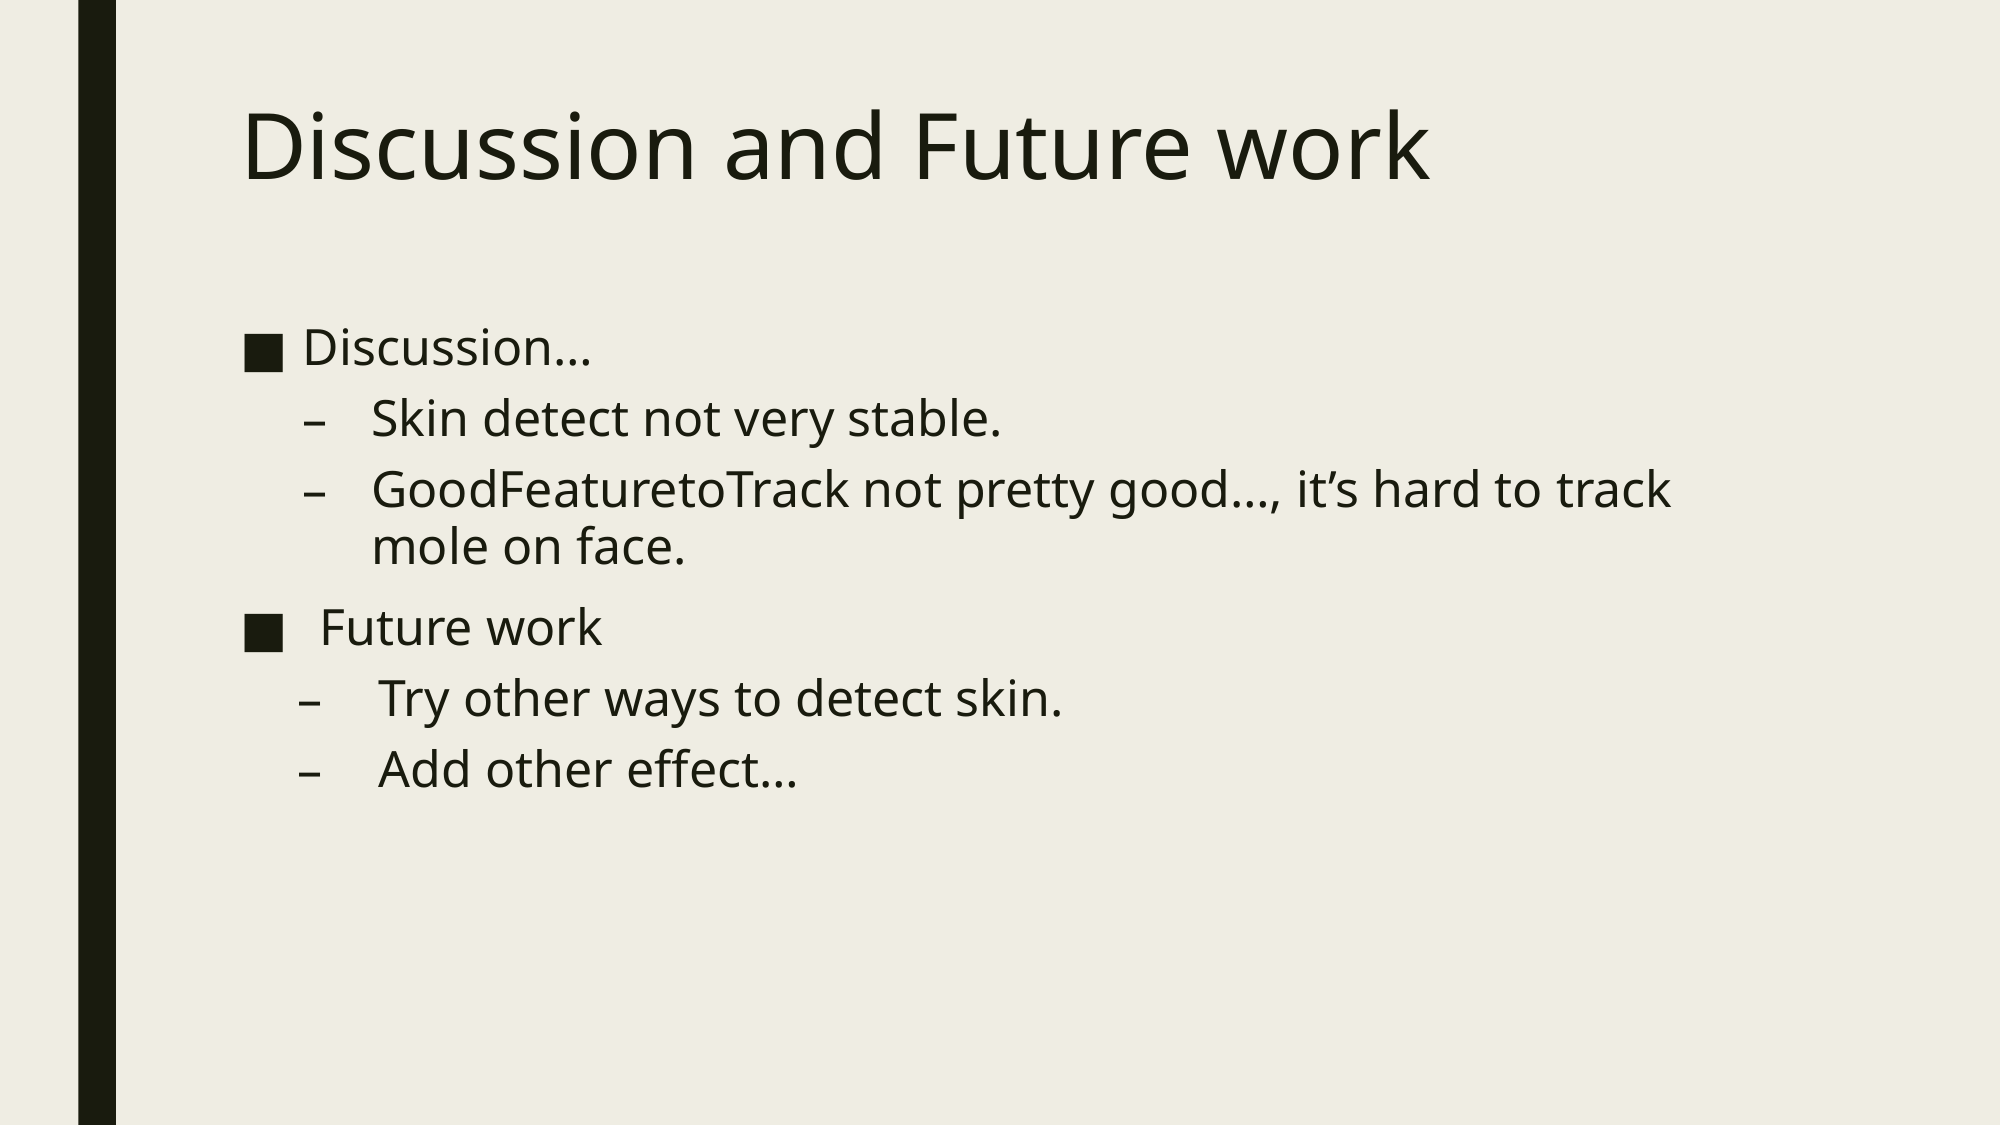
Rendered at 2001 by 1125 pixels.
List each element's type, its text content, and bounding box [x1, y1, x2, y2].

title Discussion and Future work [225, 93, 1800, 257]
list Discussion… Skin detect not very stable. GoodFeaturetoTrack not pretty good…, it’s hard to track mole on face. Future work Try other ways to detect skin. Add other effect… [225, 313, 1800, 963]
